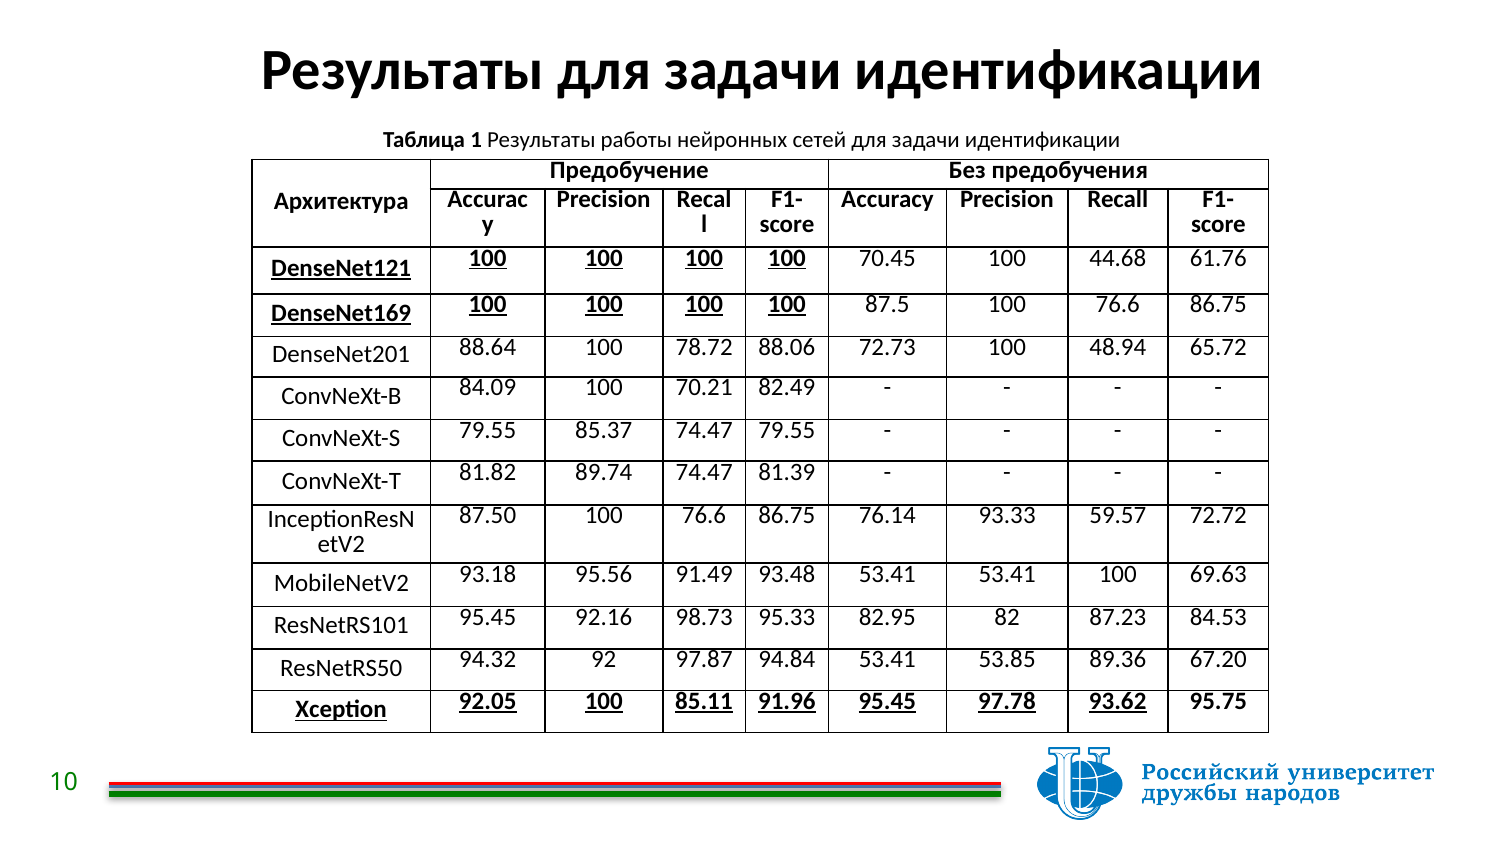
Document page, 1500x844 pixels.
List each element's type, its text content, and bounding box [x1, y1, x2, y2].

table_cell 100 [546, 506, 662, 562]
table_cell - [1069, 420, 1167, 460]
table_cell 53.41 [947, 564, 1067, 606]
table_cell 94.32 [431, 650, 544, 690]
table_cell 100 [546, 248, 662, 293]
slide_number 10 [31, 760, 96, 805]
table_cell 72.72 [1169, 506, 1268, 562]
table_cell 93.18 [431, 564, 544, 606]
table_cell - [1169, 378, 1268, 419]
table_cell 88.06 [746, 337, 828, 376]
table_cell Accuracy [829, 190, 946, 246]
table_cell 95.56 [546, 564, 662, 606]
table_cell 100 [947, 337, 1067, 376]
table_cell ConvNeXt-B [253, 378, 430, 419]
table_cell 85.11 [664, 691, 745, 732]
table_cell 84.09 [431, 378, 544, 419]
table_header Без предобучения [829, 160, 1268, 188]
table_cell 48.94 [1069, 337, 1167, 376]
table_cell - [1069, 378, 1167, 419]
table_cell - [829, 420, 946, 460]
table_header Архитектура [253, 160, 430, 246]
table_cell 76.6 [1069, 295, 1167, 336]
table_cell 100 [746, 248, 828, 293]
table_cell 100 [431, 248, 544, 293]
table_cell 95.45 [431, 607, 544, 648]
table_cell 100 [546, 378, 662, 419]
table_cell 61.76 [1169, 248, 1268, 293]
table_cell 81.39 [746, 462, 828, 504]
table_cell 92.05 [431, 691, 544, 732]
table_cell 78.72 [664, 337, 745, 376]
table_cell 100 [947, 295, 1067, 336]
table_cell ResNetRS101 [253, 607, 430, 648]
table_cell 84.53 [1169, 607, 1268, 648]
table_cell 69.63 [1169, 564, 1268, 606]
table_cell 98.73 [664, 607, 745, 648]
table_cell 79.55 [746, 420, 828, 460]
table_cell 70.45 [829, 248, 946, 293]
table_cell Precision [947, 190, 1067, 246]
table_cell - [1169, 420, 1268, 460]
table_cell - [829, 378, 946, 419]
table_cell 93.33 [947, 506, 1067, 562]
table_cell 87.23 [1069, 607, 1167, 648]
text_box Результаты для задачи идентификации [203, 18, 1322, 97]
table_cell 74.47 [664, 462, 745, 504]
table_cell 72.73 [829, 337, 946, 376]
table_cell MobileNetV2 [253, 564, 430, 606]
table_cell - [1069, 462, 1167, 504]
table_cell F1-score [1169, 190, 1268, 246]
table_cell 100 [546, 337, 662, 376]
table_cell 76.14 [829, 506, 946, 562]
table_cell ResNetRS50 [253, 650, 430, 690]
table_cell 100 [1069, 564, 1167, 606]
table_cell 100 [947, 248, 1067, 293]
table_cell 70.21 [664, 378, 745, 419]
table_cell DenseNet201 [253, 337, 430, 376]
table_cell ConvNeXt-T [253, 462, 430, 504]
table_cell 82.95 [829, 607, 946, 648]
table_cell 87.5 [829, 295, 946, 336]
table_cell 97.78 [947, 691, 1067, 732]
table_cell 100 [546, 691, 662, 732]
table_header Предобучение [431, 160, 828, 188]
table_cell 86.75 [1169, 295, 1268, 336]
text_box Таблица 1 Результаты работы нейронных сетей для задачи идентификации [368, 117, 1137, 160]
table_cell 91.49 [664, 564, 745, 606]
table_cell - [947, 462, 1067, 504]
table_cell 94.84 [746, 650, 828, 690]
table_cell 88.64 [431, 337, 544, 376]
table_cell 100 [664, 295, 745, 336]
table_cell 76.6 [664, 506, 745, 562]
table_cell F1-score [746, 190, 828, 246]
table_cell 85.37 [546, 420, 662, 460]
table_cell 53.41 [829, 564, 946, 606]
table_cell 81.82 [431, 462, 544, 504]
table_cell 92 [546, 650, 662, 690]
table_cell 79.55 [431, 420, 544, 460]
table_cell 74.47 [664, 420, 745, 460]
table_cell 53.85 [947, 650, 1067, 690]
table_cell 100 [664, 248, 745, 293]
table_cell Accuracy [431, 190, 544, 246]
table_cell 95.45 [829, 691, 946, 732]
table_cell Recall [1069, 190, 1167, 246]
table_cell Xception [253, 691, 430, 732]
table_cell 92.16 [546, 607, 662, 648]
table_cell DenseNet169 [253, 295, 430, 336]
table_cell - [1169, 462, 1268, 504]
table_cell 95.75 [1169, 691, 1268, 732]
table_cell 100 [746, 295, 828, 336]
table_cell 95.33 [746, 607, 828, 648]
table_cell InceptionResNetV2 [253, 506, 430, 562]
table_cell 100 [431, 295, 544, 336]
table_cell 100 [546, 295, 662, 336]
table_cell DenseNet121 [253, 248, 430, 293]
table_cell Precision [546, 190, 662, 246]
table_cell 89.36 [1069, 650, 1167, 690]
table_cell 44.68 [1069, 248, 1167, 293]
table_cell 93.62 [1069, 691, 1167, 732]
table_cell - [947, 378, 1067, 419]
table_cell 86.75 [746, 506, 828, 562]
table_cell 59.57 [1069, 506, 1167, 562]
table_cell - [829, 462, 946, 504]
picture [1037, 747, 1434, 821]
table_cell 87.50 [431, 506, 544, 562]
table_cell Recall [664, 190, 745, 246]
table_cell 82 [947, 607, 1067, 648]
table_cell 67.20 [1169, 650, 1268, 690]
table_cell 97.87 [664, 650, 745, 690]
table_cell 53.41 [829, 650, 946, 690]
table_cell - [947, 420, 1067, 460]
table_cell 91.96 [746, 691, 828, 732]
table_cell 93.48 [746, 564, 828, 606]
table_cell 65.72 [1169, 337, 1268, 376]
table_cell 89.74 [546, 462, 662, 504]
table_cell ConvNeXt-S [253, 420, 430, 460]
table_cell 82.49 [746, 378, 828, 419]
